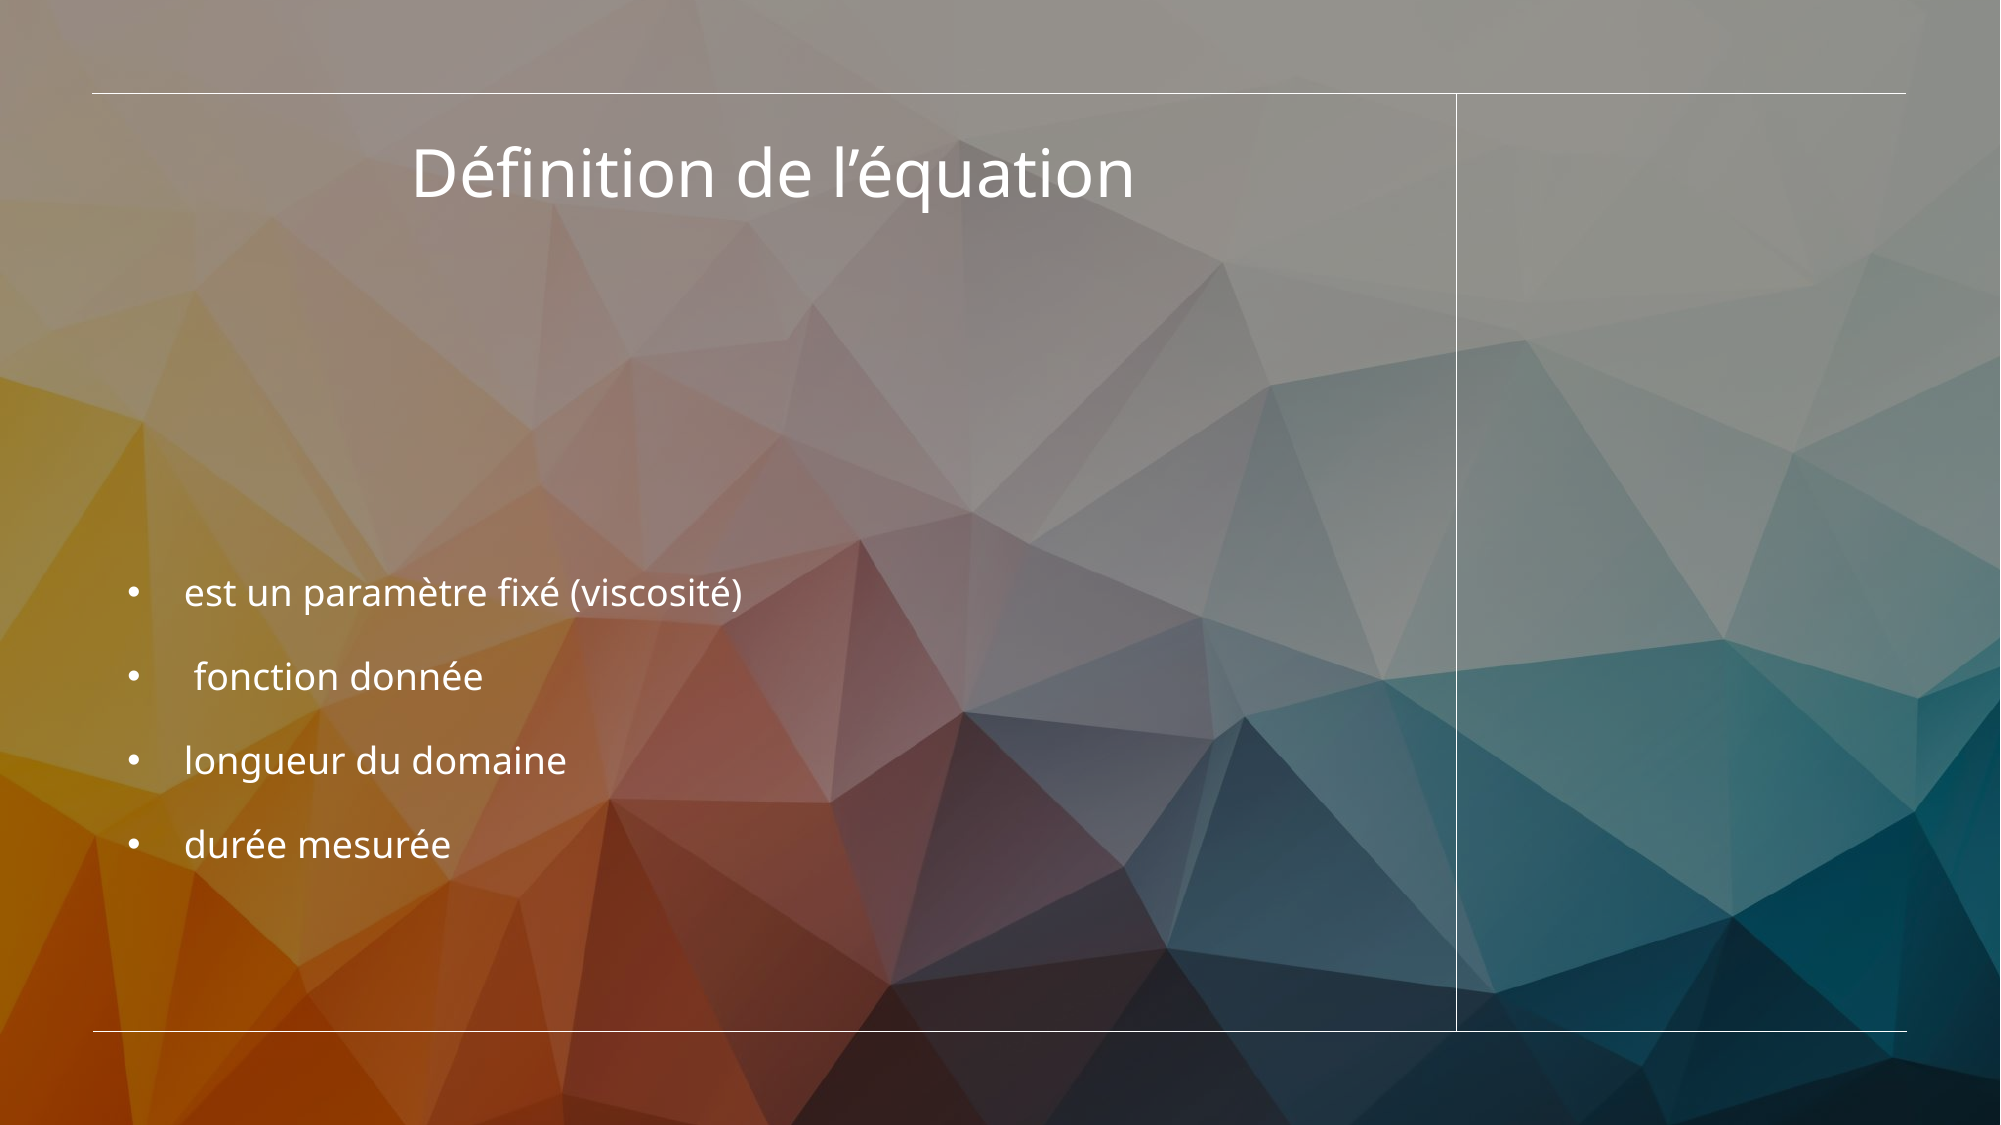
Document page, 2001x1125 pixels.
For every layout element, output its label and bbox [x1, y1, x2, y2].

list [0, 0, 2000, 1125]
